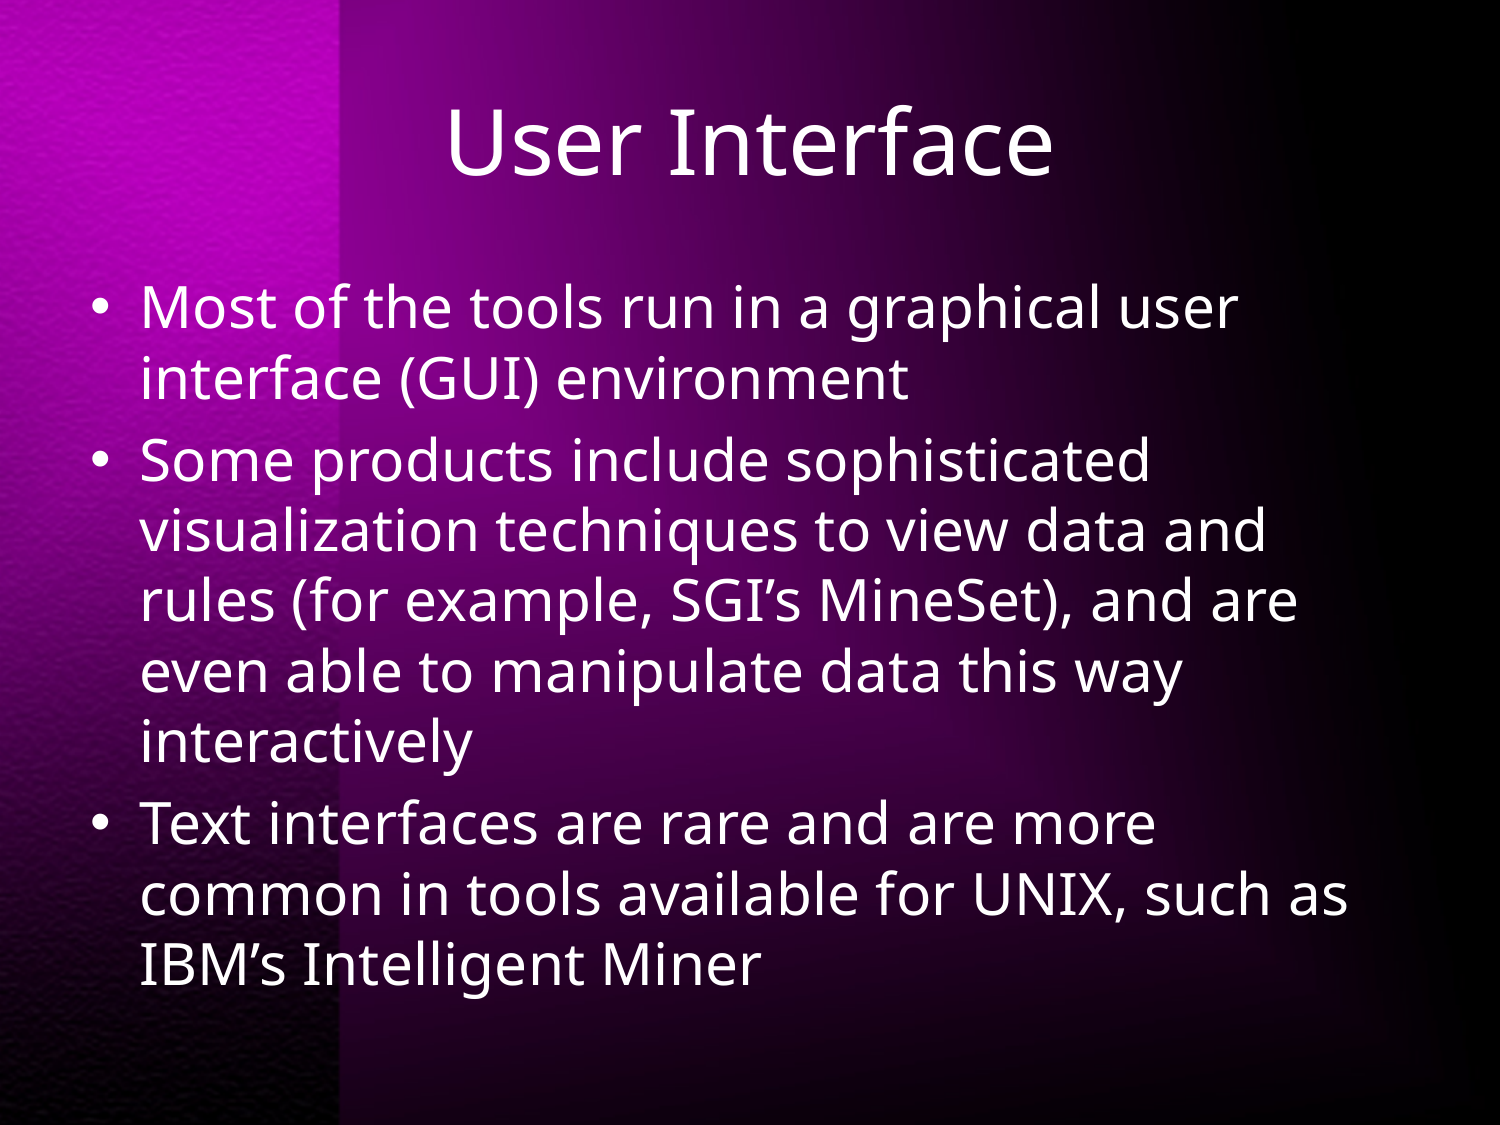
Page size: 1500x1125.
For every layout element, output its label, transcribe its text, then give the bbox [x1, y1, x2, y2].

picture [0, 0, 1500, 1125]
title User Interface [75, 45, 1425, 233]
list Most of the tools run in a graphical user interface (GUI) environment Some products include sophisticated visualization techniques to view data and rules (for example, SGI’s MineSet), and are even able to manipulate data this way interactively Text interfaces are rare and are more common in tools available for UNIX, such as IBM’s Intelligent Miner [75, 262, 1425, 1005]
